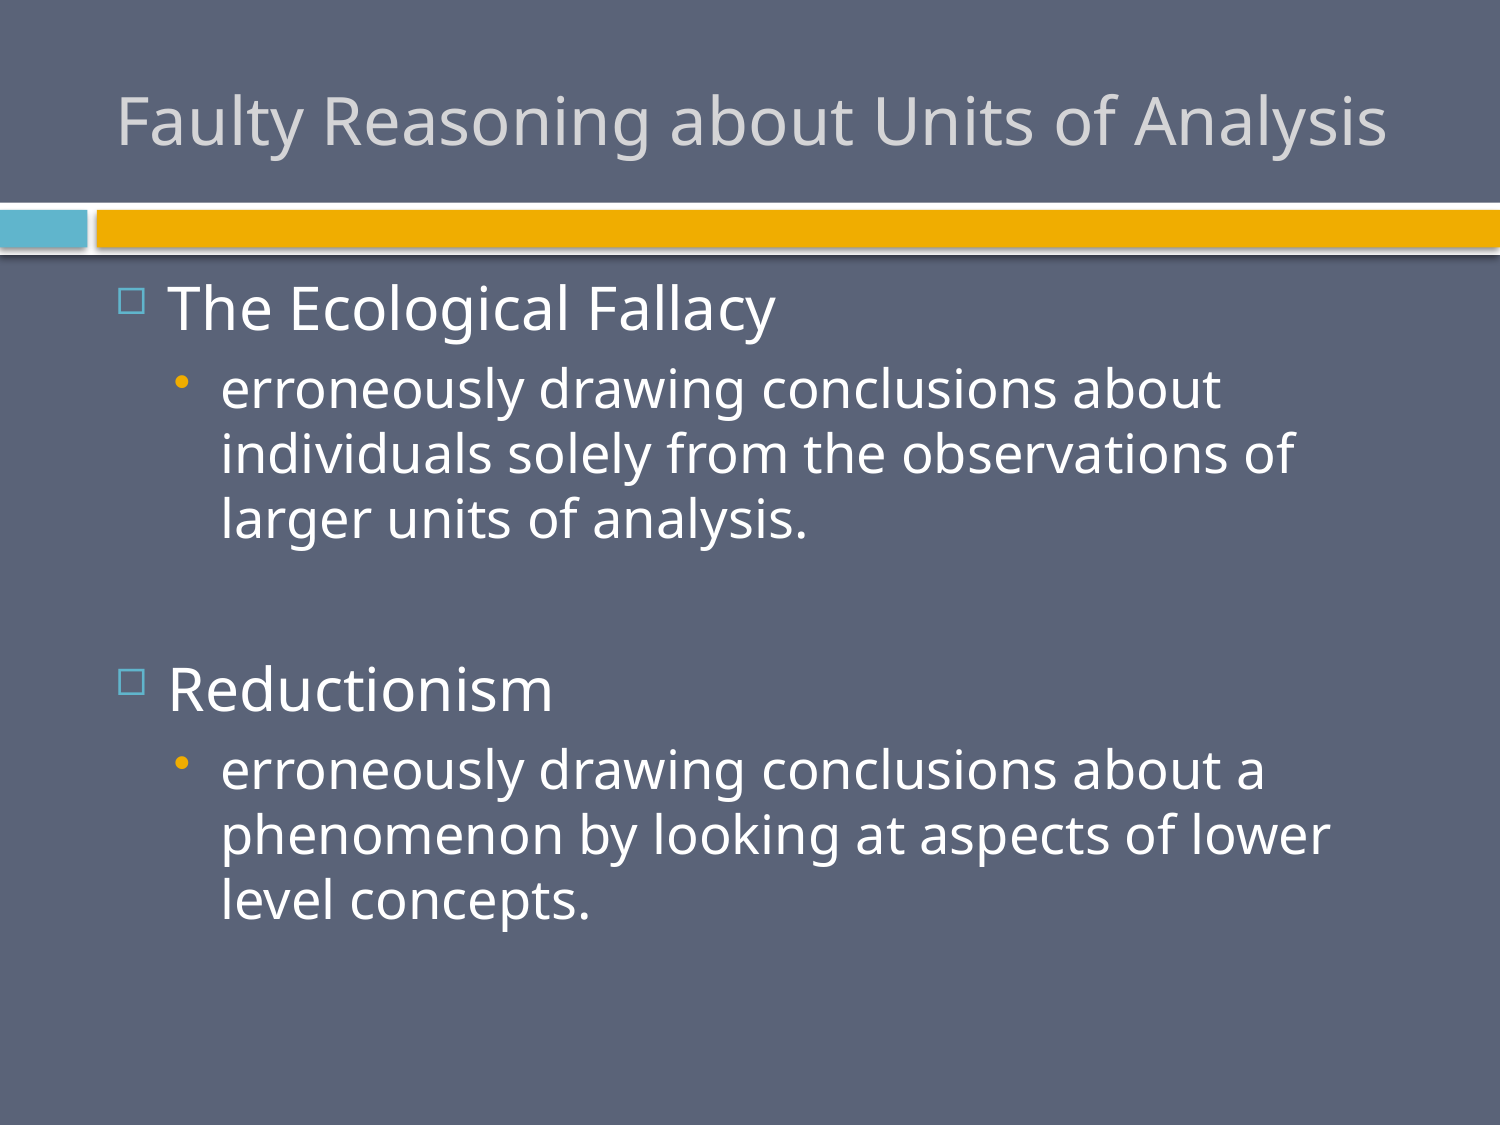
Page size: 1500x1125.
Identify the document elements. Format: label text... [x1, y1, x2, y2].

title Faulty Reasoning about Units of Analysis [100, 37, 1439, 201]
list The Ecological Fallacy erroneously drawing conclusions about individuals solely from the observations of larger units of analysis. Reductionism erroneously drawing conclusions about a phenomenon by looking at aspects of lower level concepts. [100, 262, 1439, 1001]
